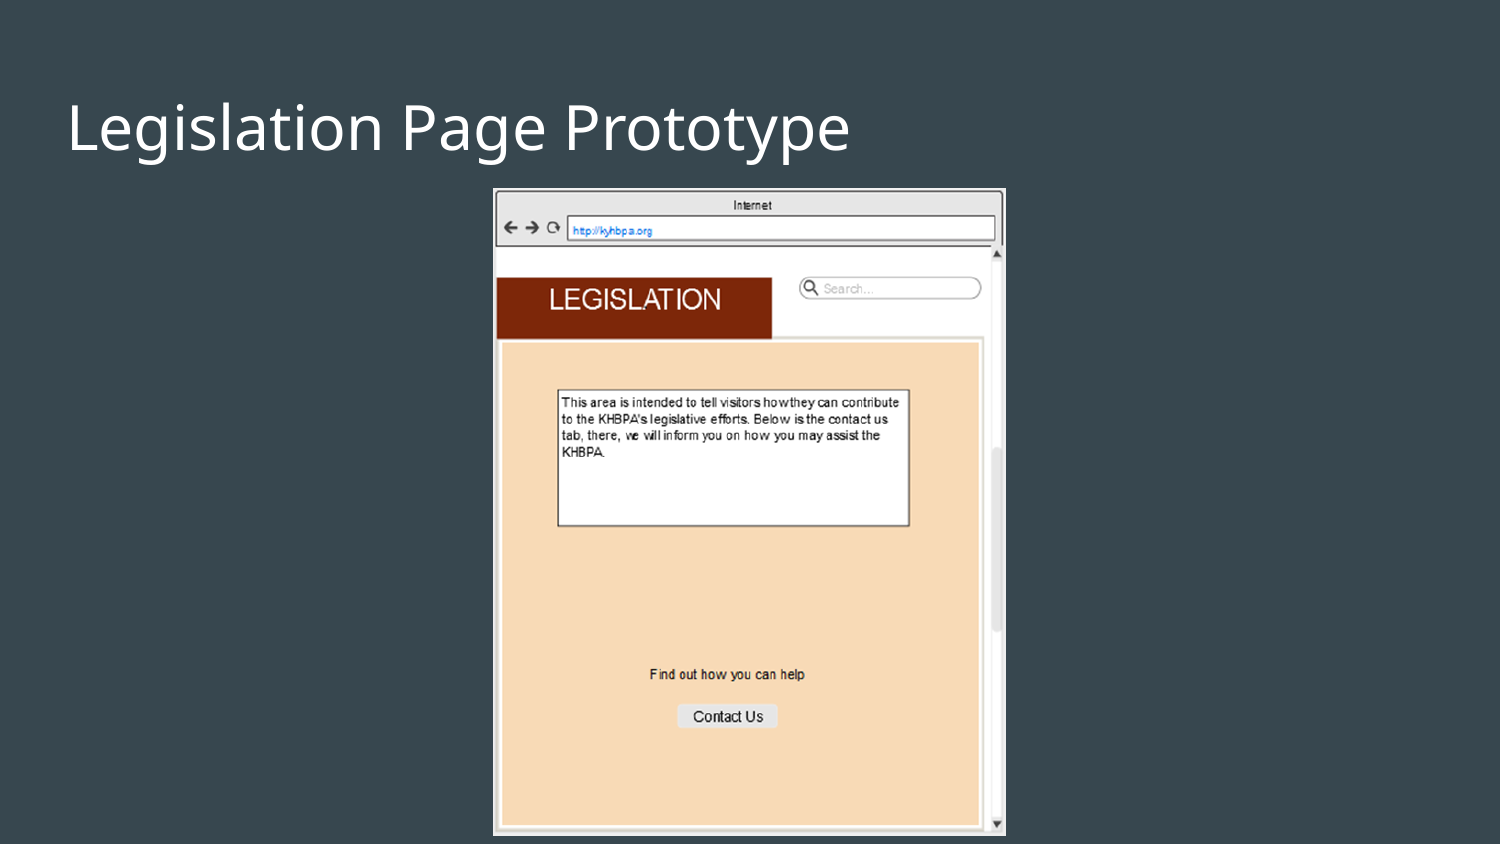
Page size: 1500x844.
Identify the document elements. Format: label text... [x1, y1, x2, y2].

title Legislation Page Prototype [51, 72, 1449, 167]
picture [493, 188, 1007, 836]
